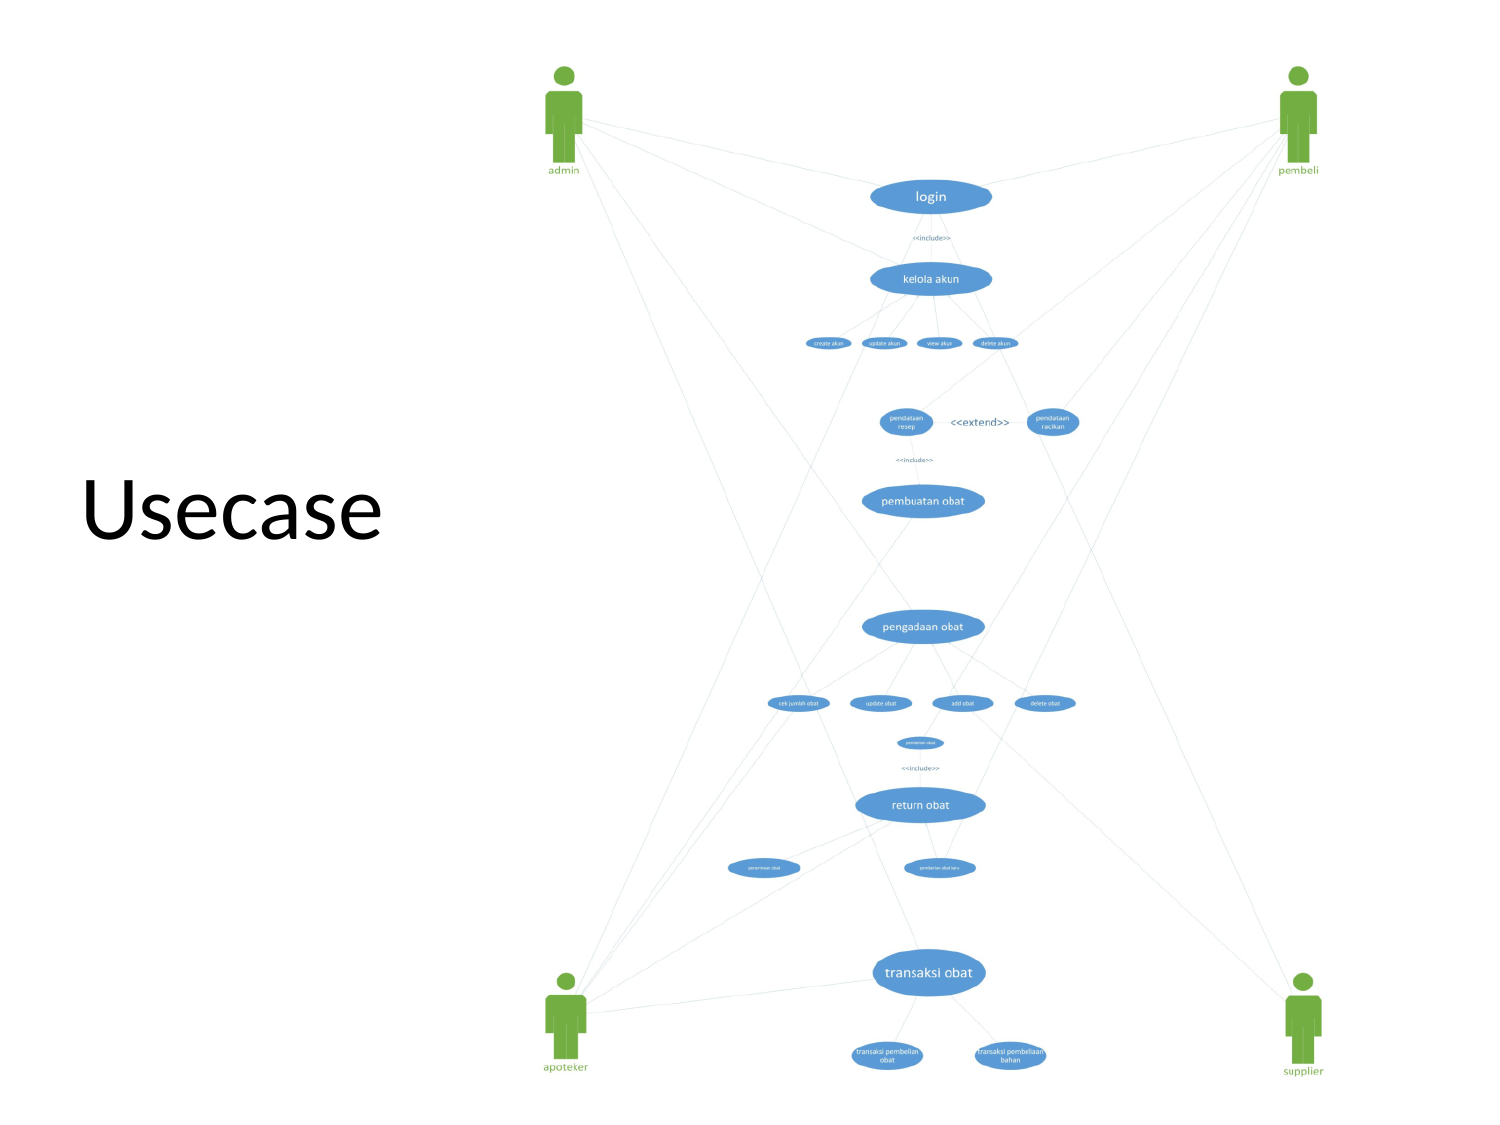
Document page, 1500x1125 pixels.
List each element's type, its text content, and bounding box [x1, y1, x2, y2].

title Usecase [64, 408, 445, 597]
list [537, 66, 1330, 1083]
